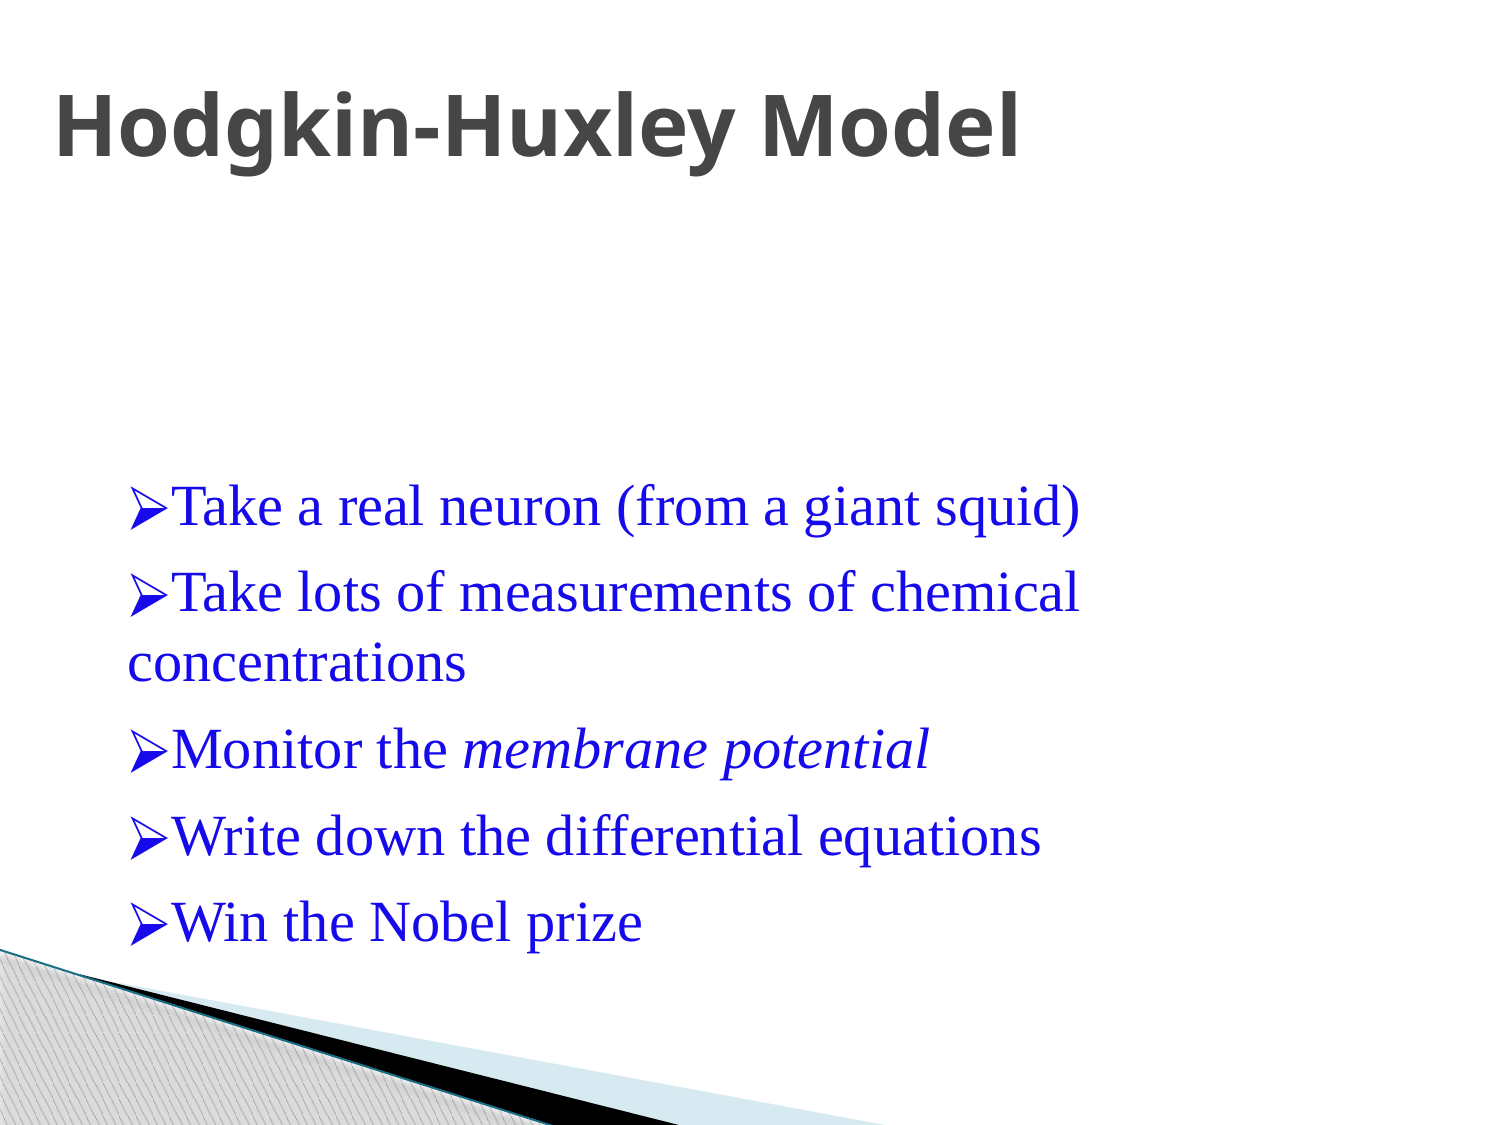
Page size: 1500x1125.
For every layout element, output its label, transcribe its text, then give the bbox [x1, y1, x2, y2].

title Hodgkin-Huxley Model [37, 20, 1313, 224]
list Take a real neuron (from a giant squid) Take lots of measurements of chemical concentrations Monitor the membrane potential Write down the differential equations Win the Nobel prize [112, 459, 1388, 1113]
